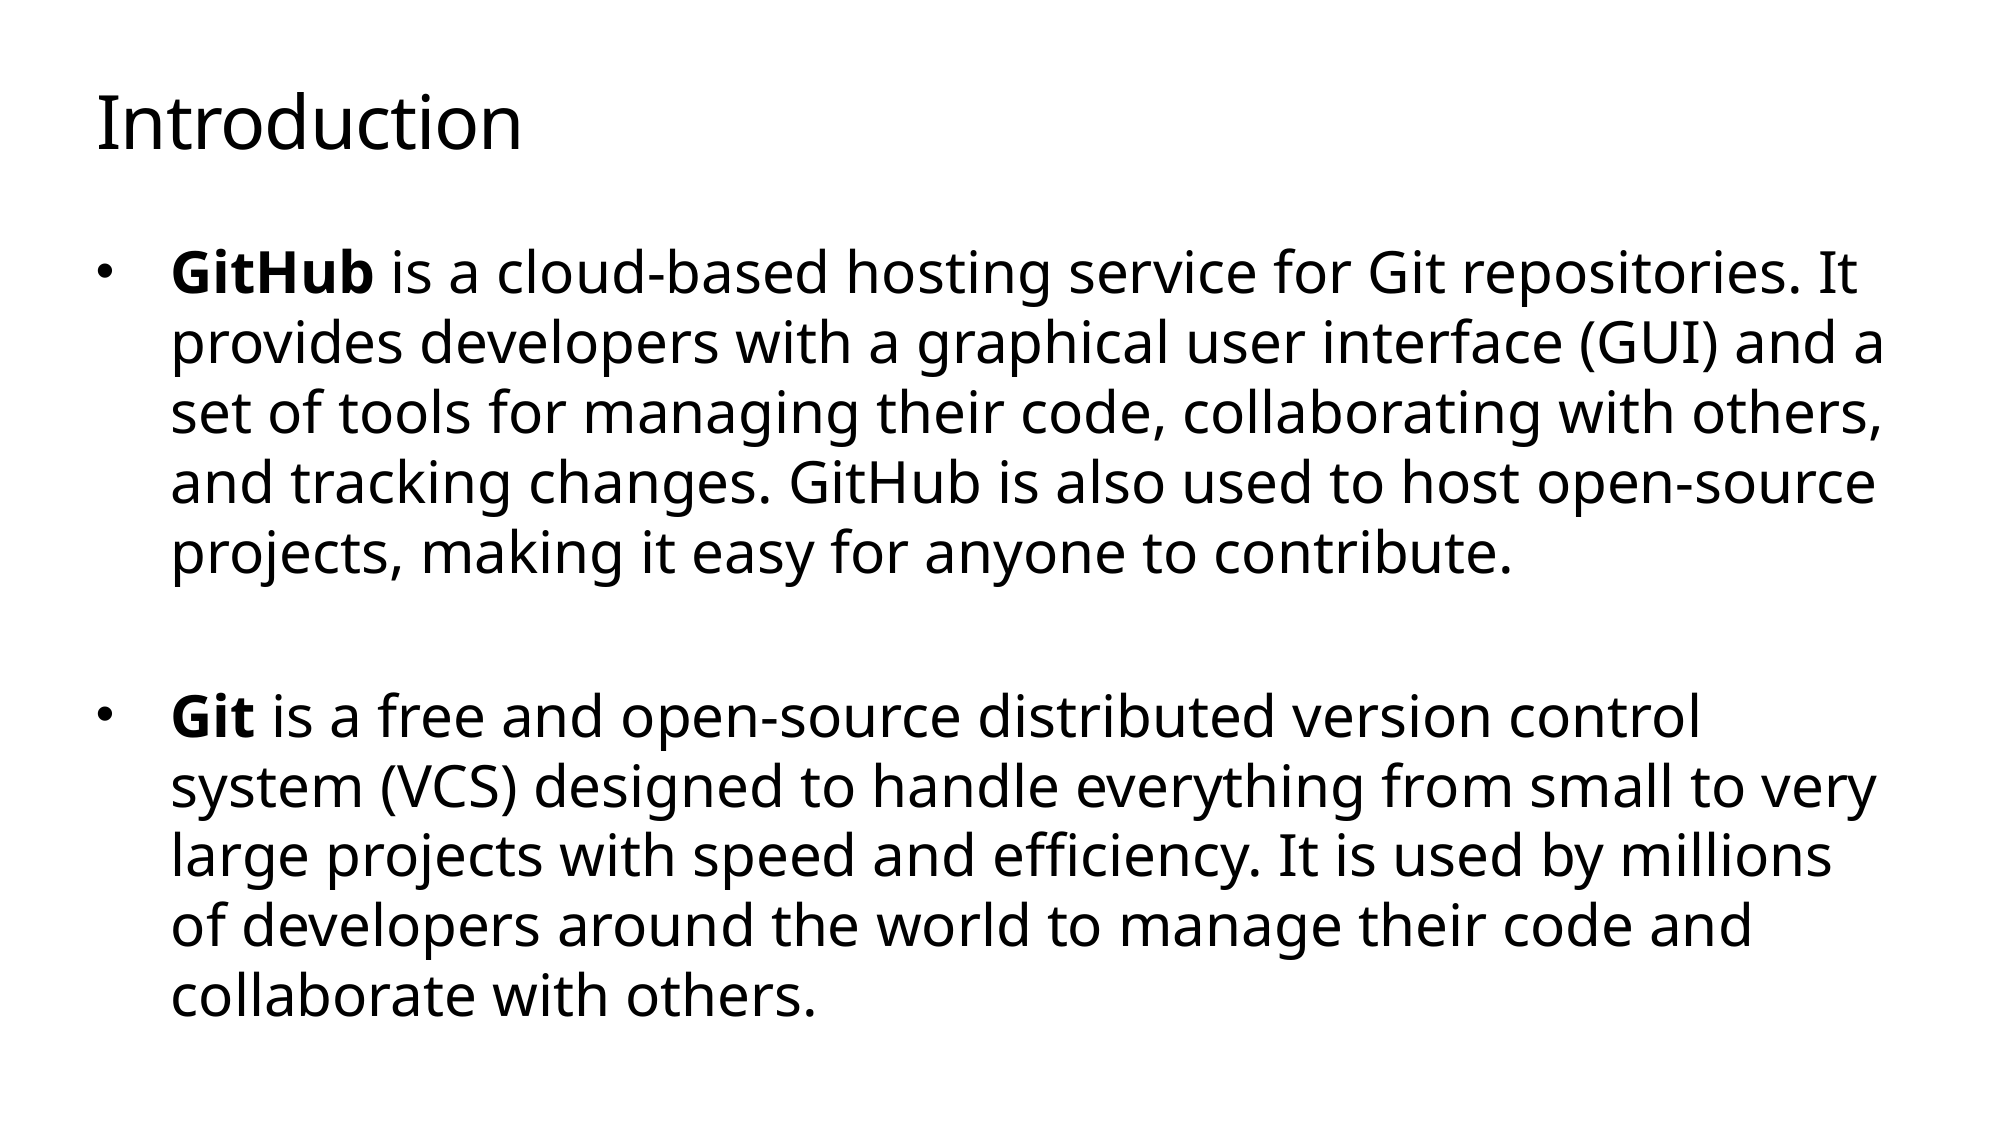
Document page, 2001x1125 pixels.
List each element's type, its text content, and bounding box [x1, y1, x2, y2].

title Introduction [96, 75, 1904, 165]
list GitHub is a cloud-based hosting service for Git repositories. It provides developers with a graphical user interface (GUI) and a set of tools for managing their code, collaborating with others, and tracking changes. GitHub is also used to host open-source projects, making it easy for anyone to contribute. Git is a free and open-source distributed version control system (VCS) designed to handle everything from small to very large projects with speed and efficiency. It is used by millions of developers around the world to manage their code and collaborate with others. [95, 235, 1904, 1125]
